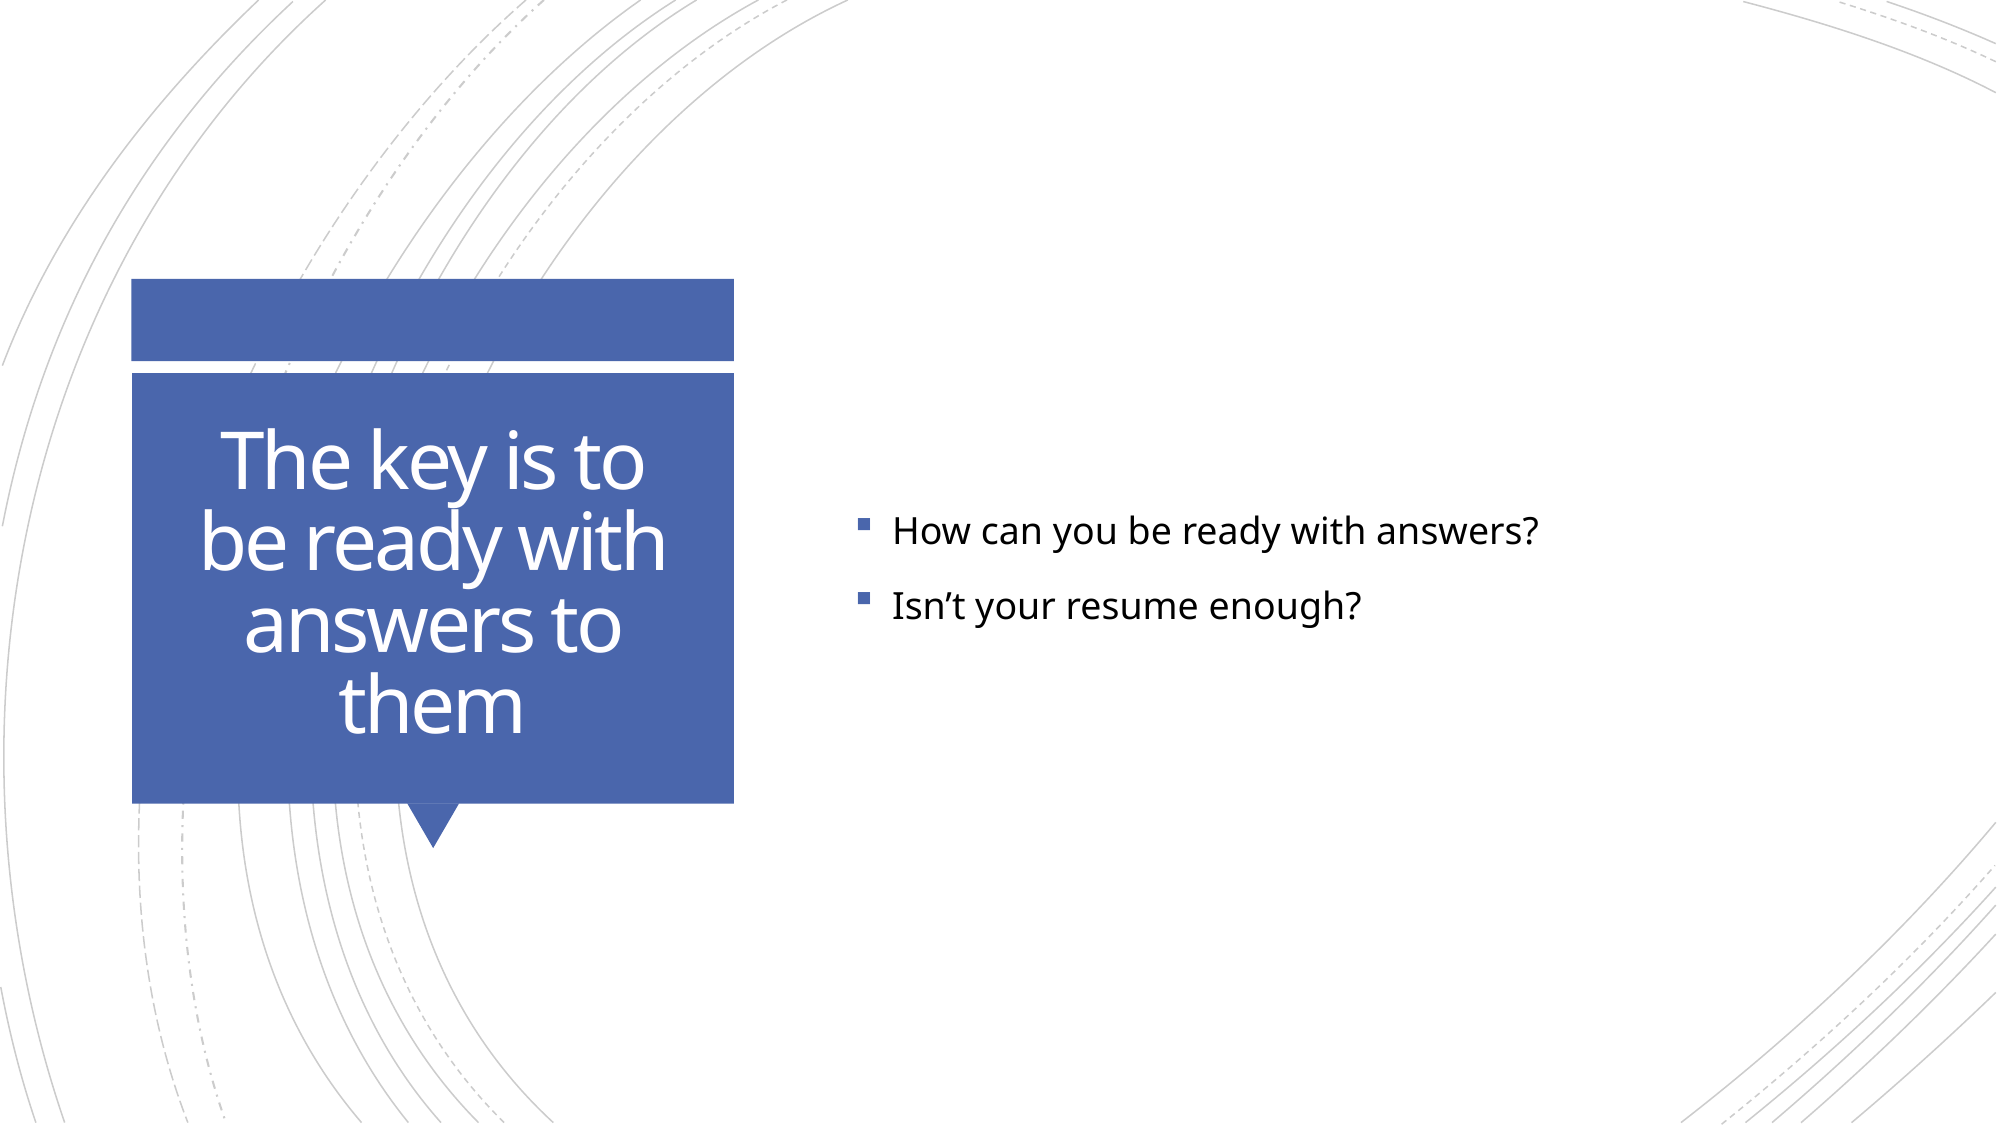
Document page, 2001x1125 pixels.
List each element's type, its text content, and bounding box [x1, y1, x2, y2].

title The key is to be ready with answers to them [145, 385, 720, 789]
list How can you be ready with answers? Isn’t your resume enough? [839, 131, 1871, 993]
